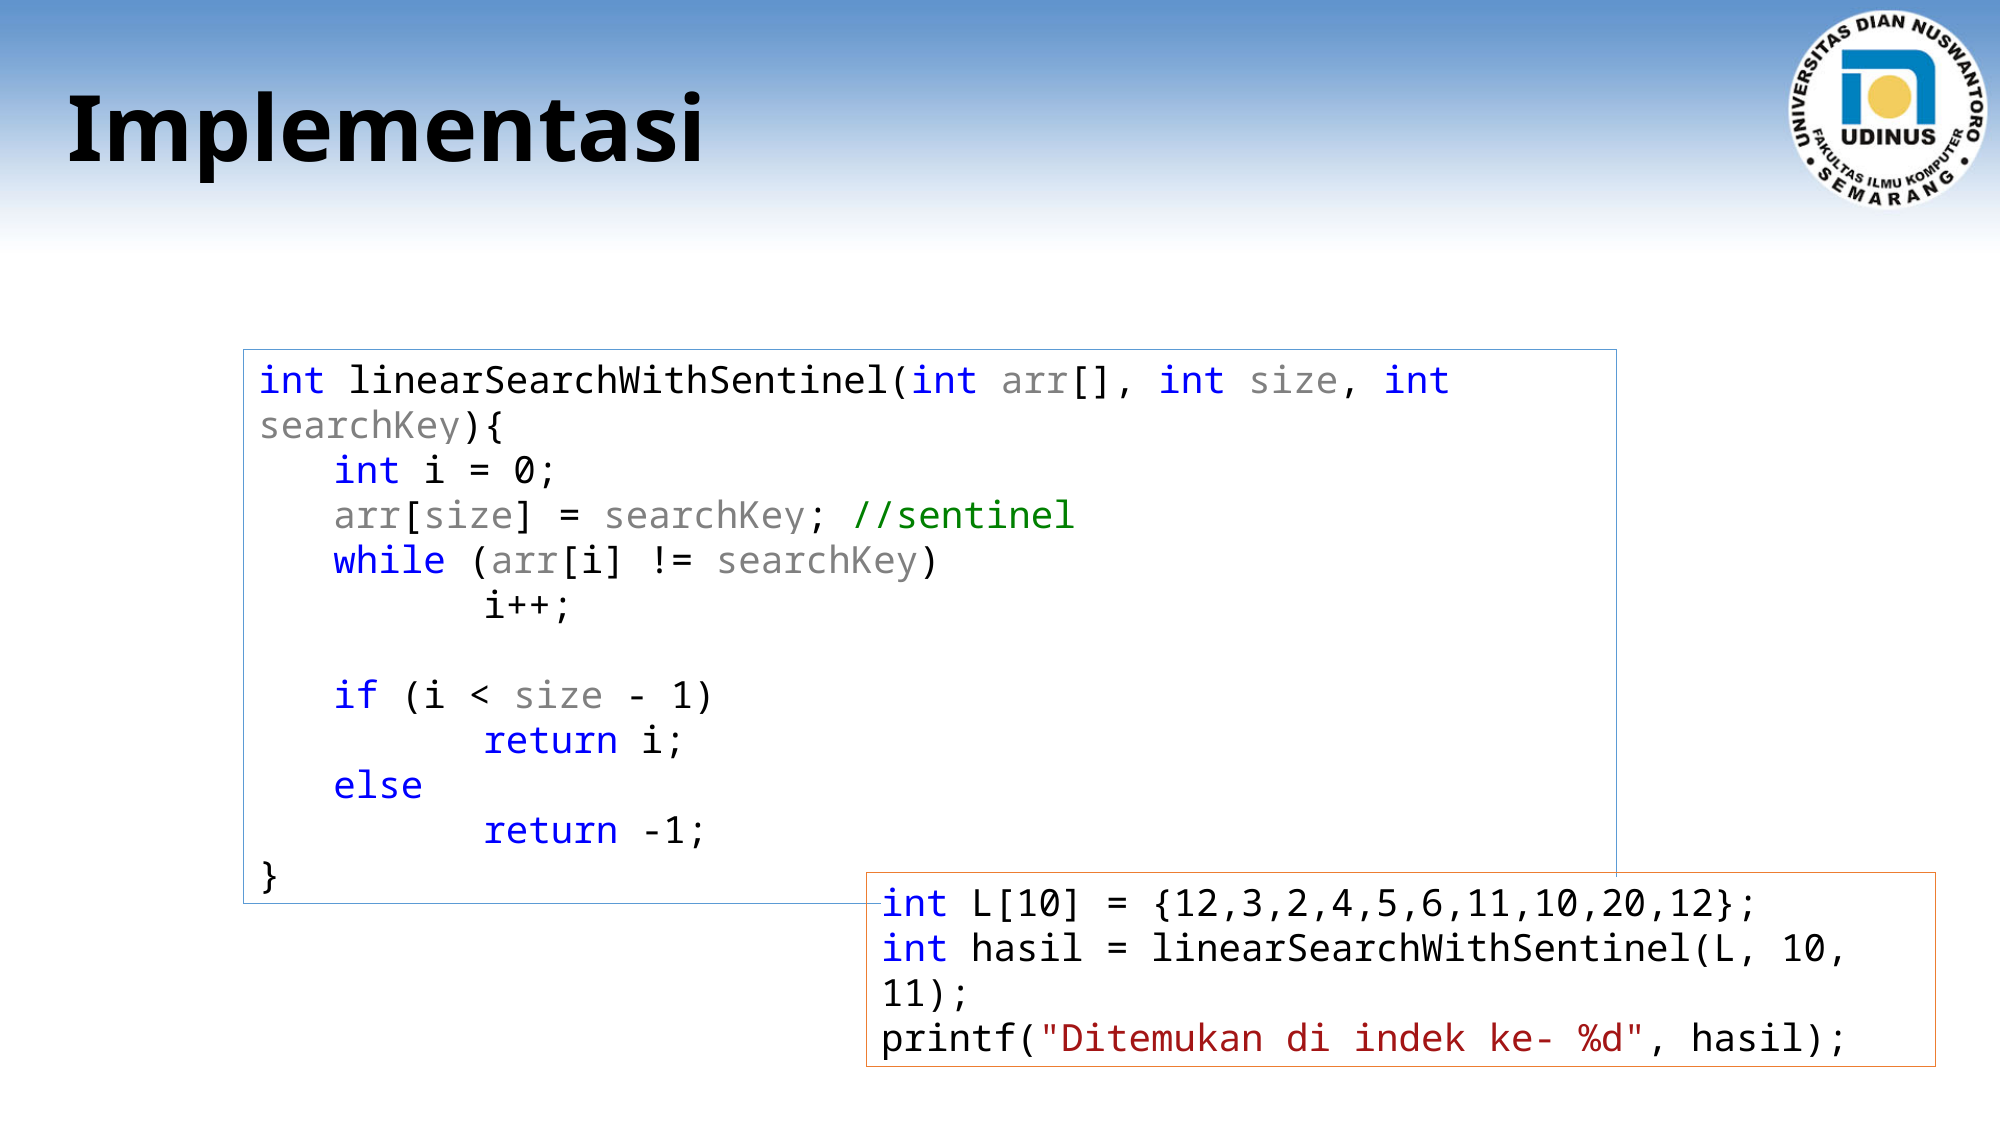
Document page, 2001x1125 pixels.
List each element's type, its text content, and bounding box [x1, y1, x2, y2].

picture [0, 0, 2000, 1125]
text_box int L[10] = {12,3,2,4,5,6,11,10,20,12}; int hasil = linearSearchWithSentinel(L, 10, 11); printf("Ditemukan di indek ke- %d", hasil); [866, 872, 1936, 1067]
title Implementasi [52, 22, 1700, 241]
text_box int linearSearchWithSentinel(int arr[], int size, int searchKey){ int i = 0; arr[size] = searchKey; //sentinel while (arr[i] != searchKey) i++; if (i < size - 1) return i; else return -1; } [243, 349, 1617, 904]
